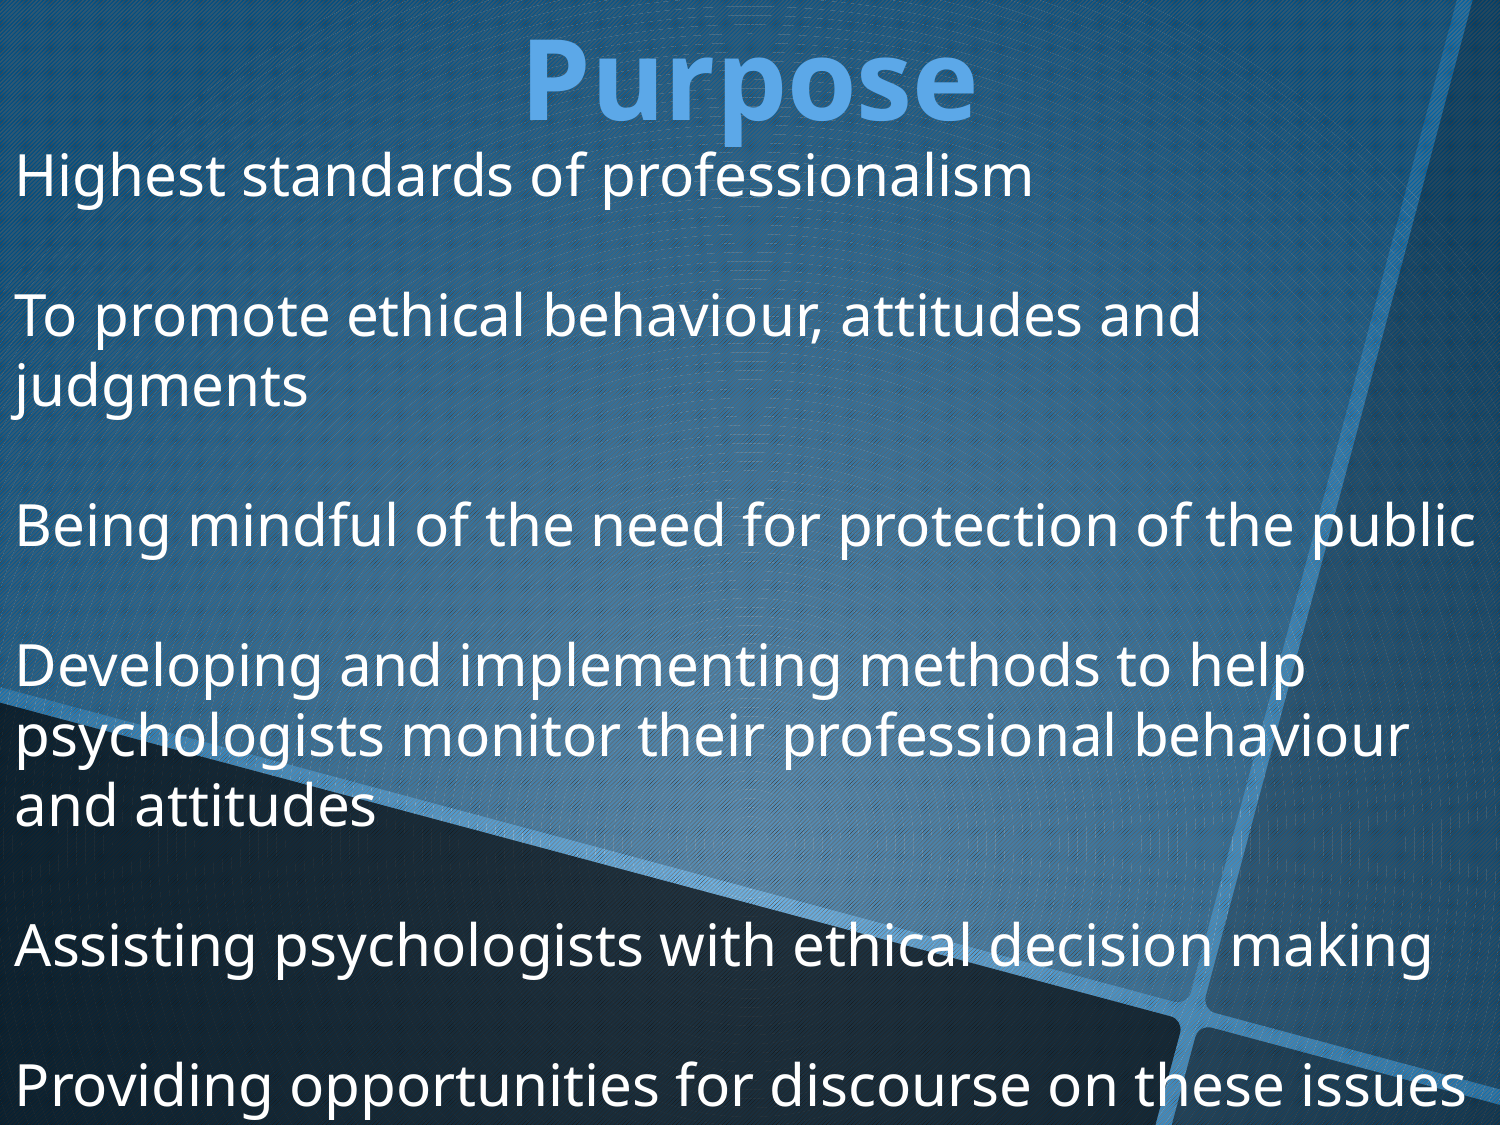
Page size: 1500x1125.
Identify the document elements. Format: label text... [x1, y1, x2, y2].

text_box Highest standards of professionalism To promote ethical behaviour, attitudes and judgments Being mindful of the need for protection of the public Developing and implementing methods to help psychologists monitor their professional behaviour and attitudes Assisting psychologists with ethical decision making Providing opportunities for discourse on these issues [0, 131, 1500, 1125]
text_box Purpose [505, 0, 995, 150]
